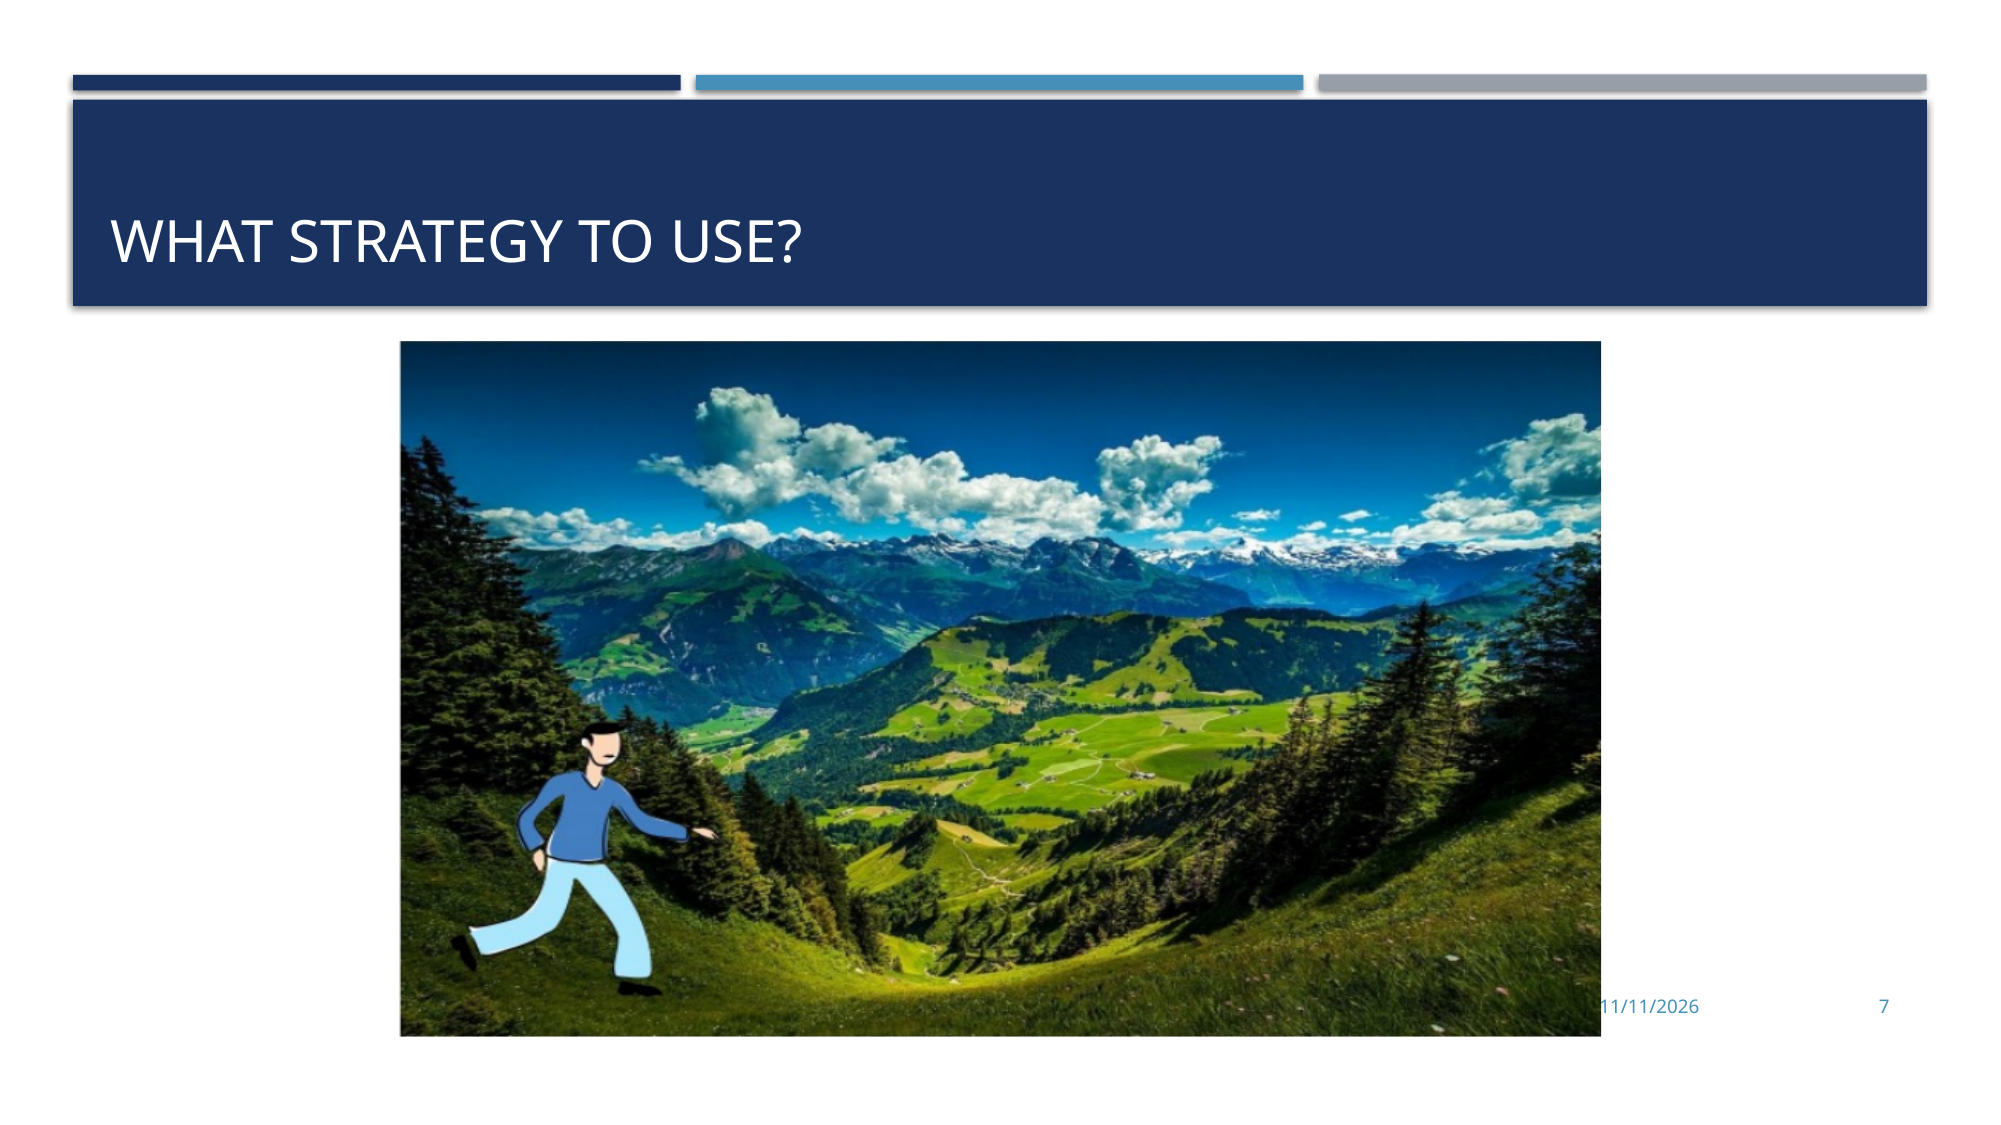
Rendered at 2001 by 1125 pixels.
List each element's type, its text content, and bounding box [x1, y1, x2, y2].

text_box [398, 341, 1602, 1038]
title What Strategy to Use? [95, 119, 1905, 282]
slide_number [1607, 977, 1715, 1037]
slide_number 7 [1732, 977, 1905, 1037]
